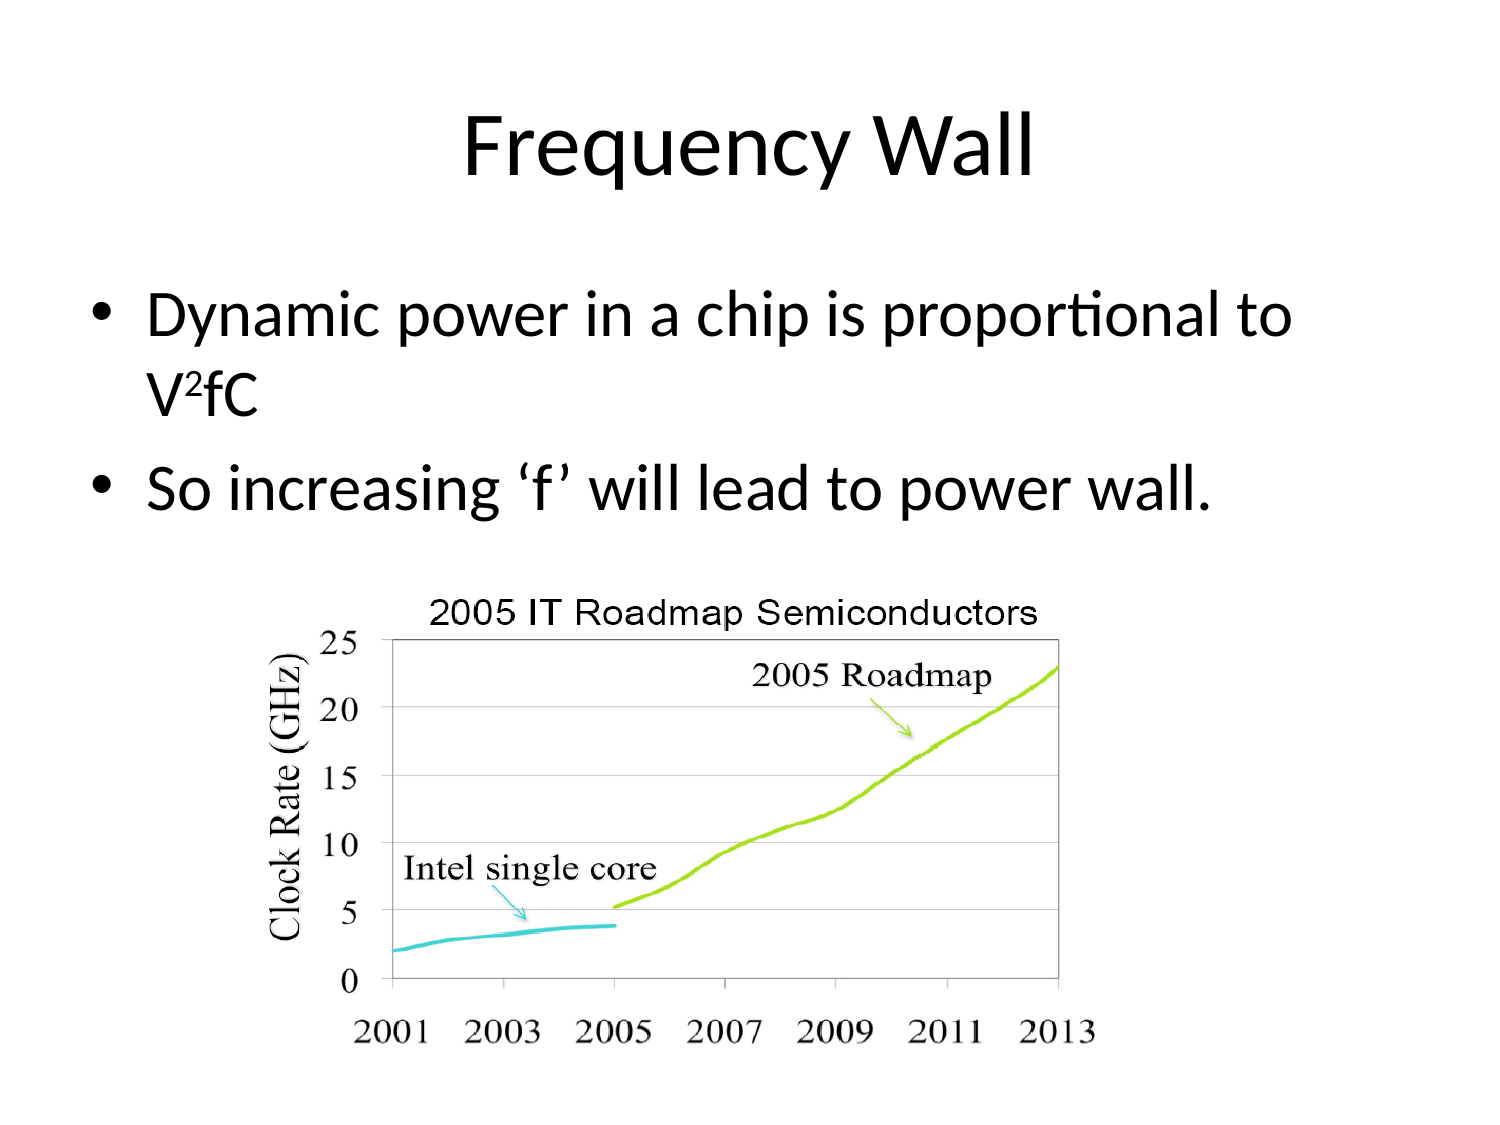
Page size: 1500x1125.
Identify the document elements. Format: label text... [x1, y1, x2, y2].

picture [187, 599, 1226, 1065]
title Frequency Wall [75, 45, 1425, 233]
list Dynamic power in a chip is proportional to V2fC So increasing ‘f’ will lead to power wall. [75, 262, 1425, 1005]
